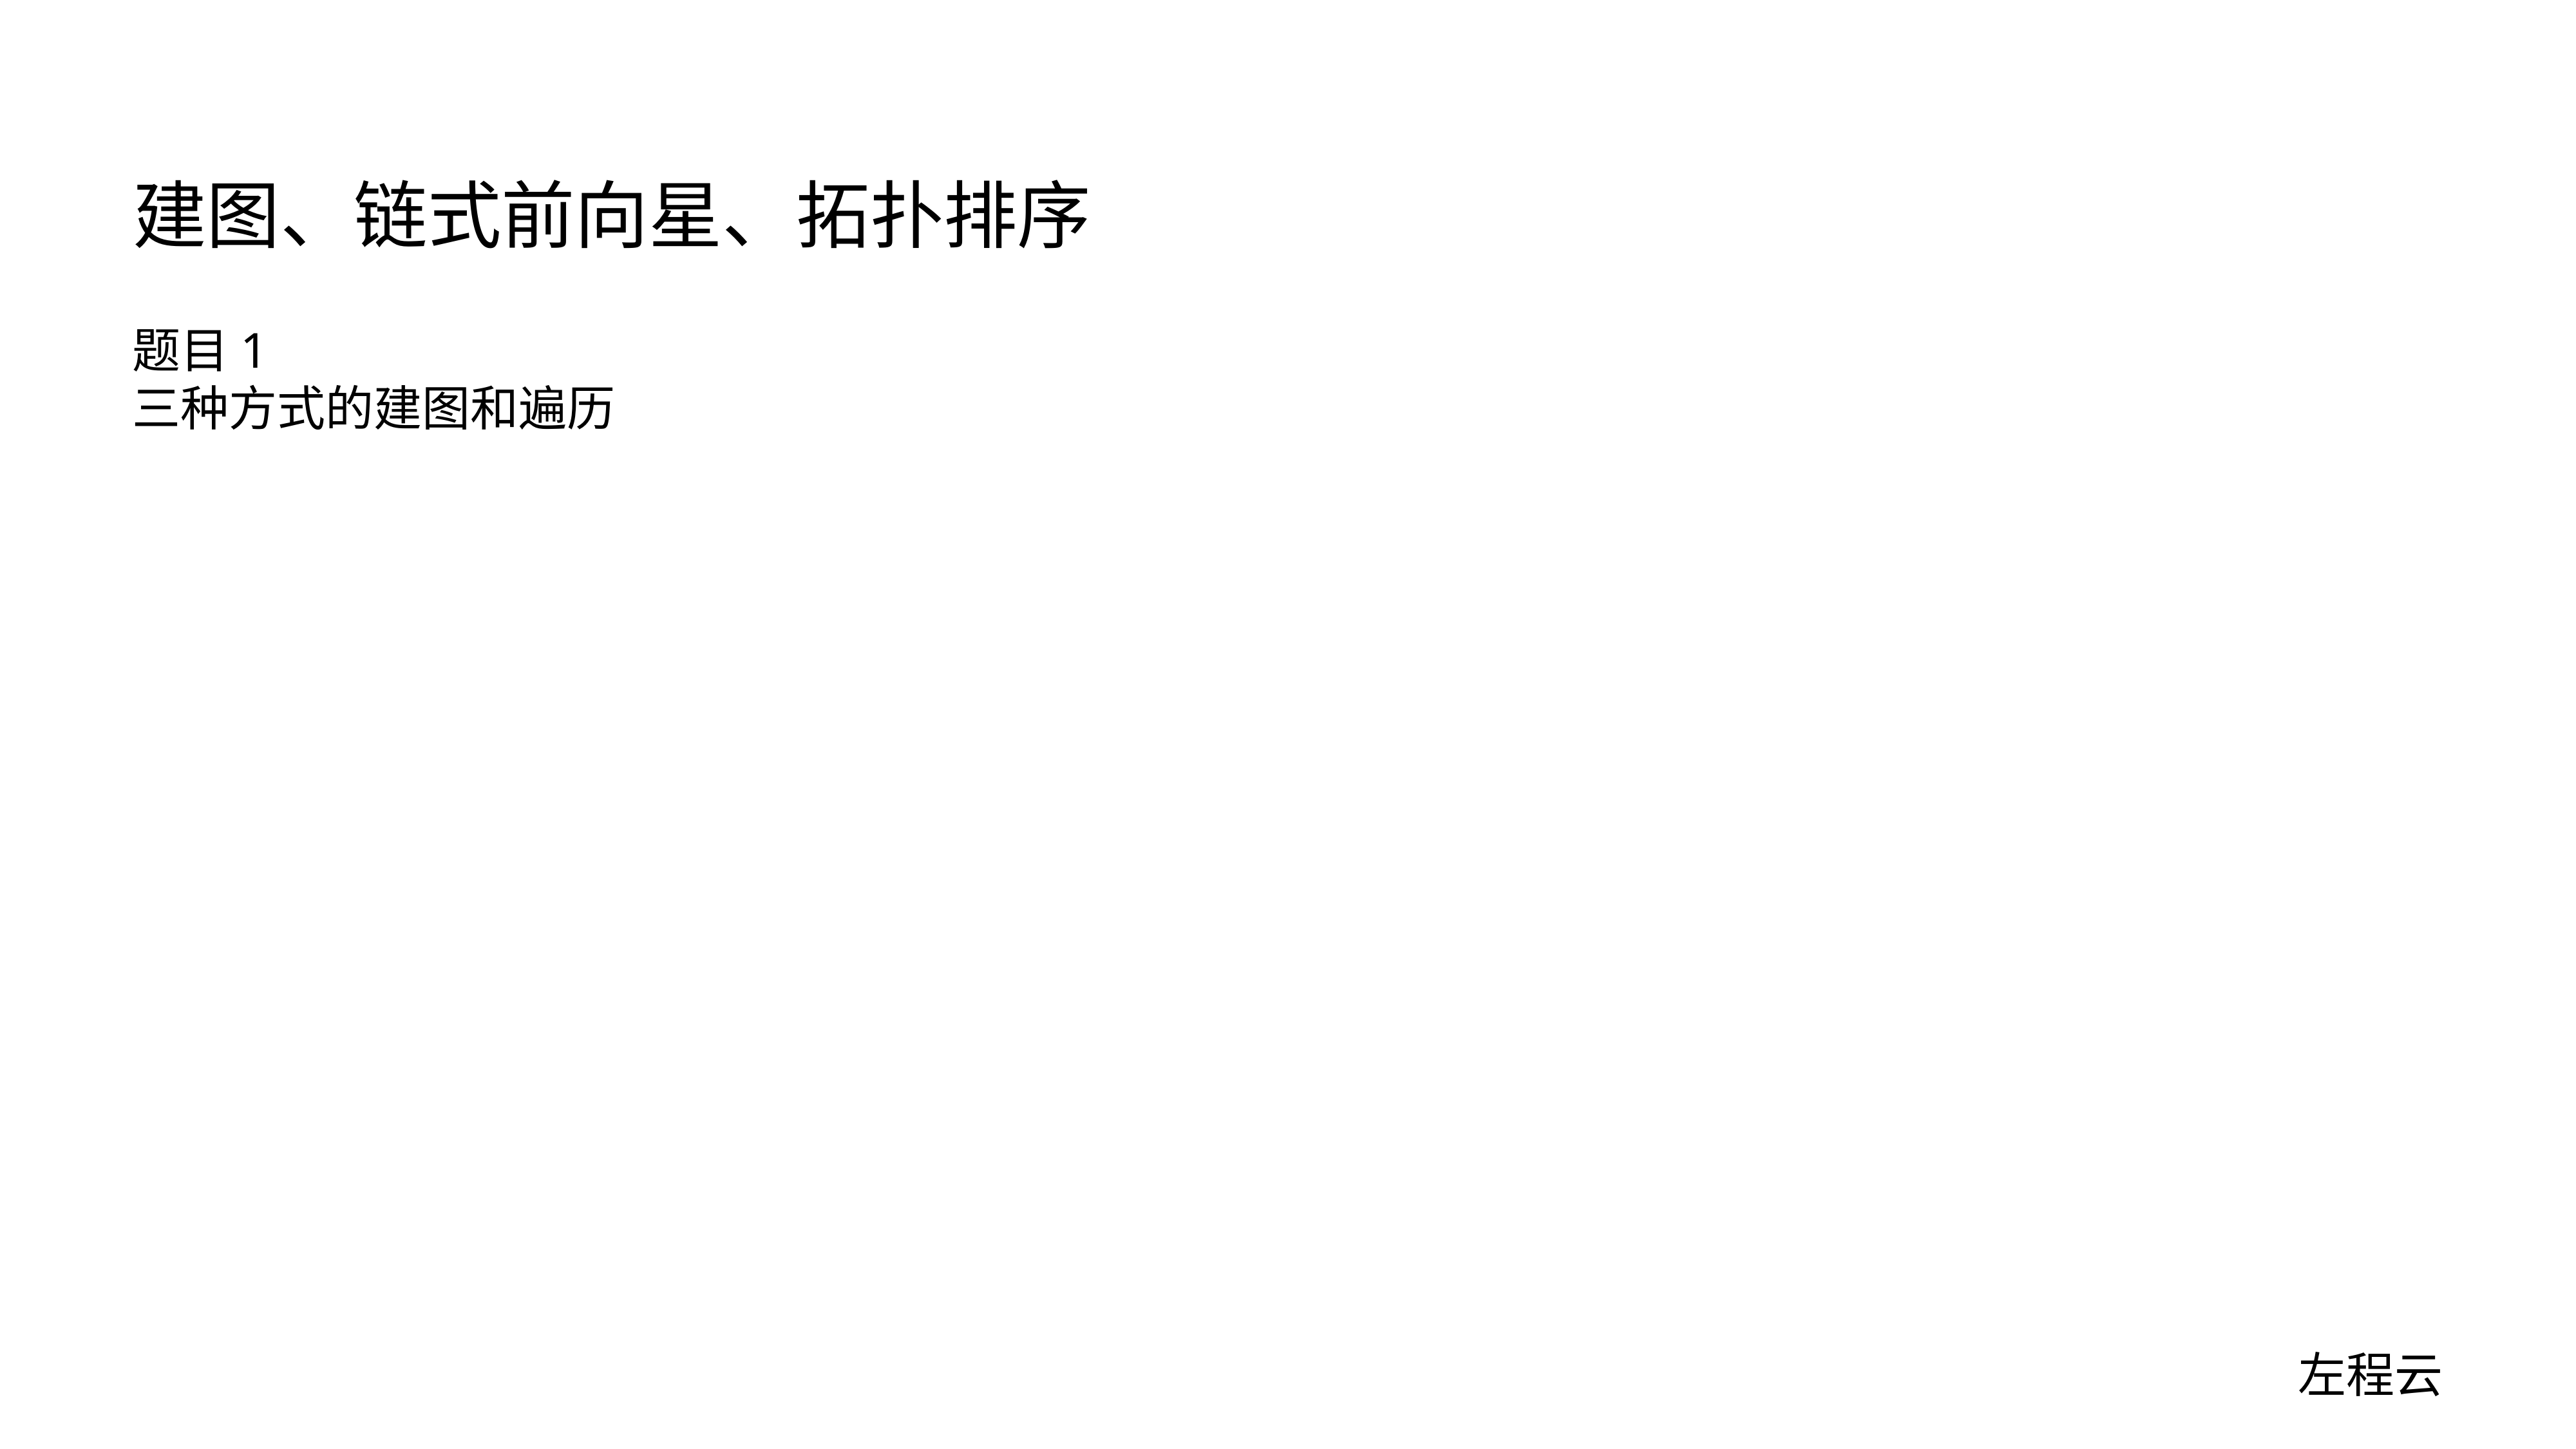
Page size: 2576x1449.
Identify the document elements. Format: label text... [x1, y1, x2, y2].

title 建图、链式前向星、拓扑排序 [127, 48, 2449, 263]
text_box 题目1 三种方式的建图和遍历 [127, 314, 2449, 1304]
text_box 左程云 [127, 1339, 2449, 1408]
